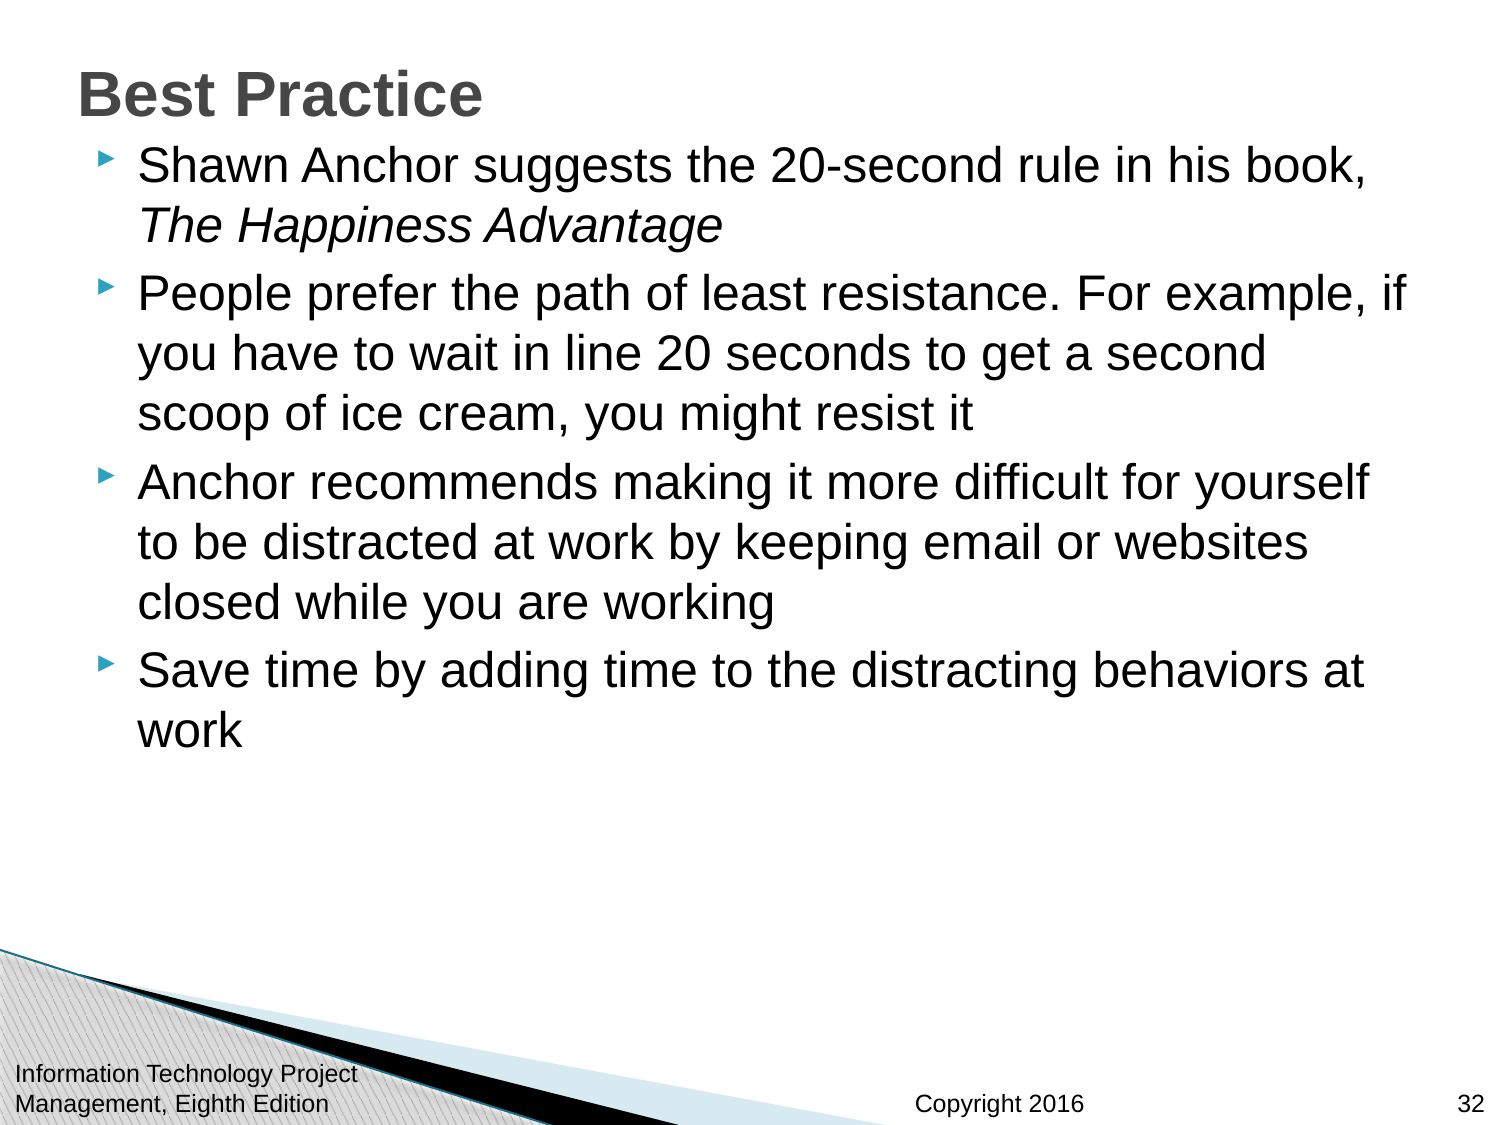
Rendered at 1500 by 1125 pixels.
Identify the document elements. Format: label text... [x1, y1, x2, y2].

slide_number 32 [1408, 1065, 1500, 1125]
list Shawn Anchor suggests the 20-second rule in his book, The Happiness Advantage People prefer the path of least resistance. For example, if you have to wait in line 20 seconds to get a second scoop of ice cream, you might resist it Anchor recommends making it more difficult for yourself to be distracted at work by keeping email or websites closed while you are working Save time by adding time to the distracting behaviors at work [62, 124, 1426, 876]
title Best Practice [62, 45, 1425, 138]
